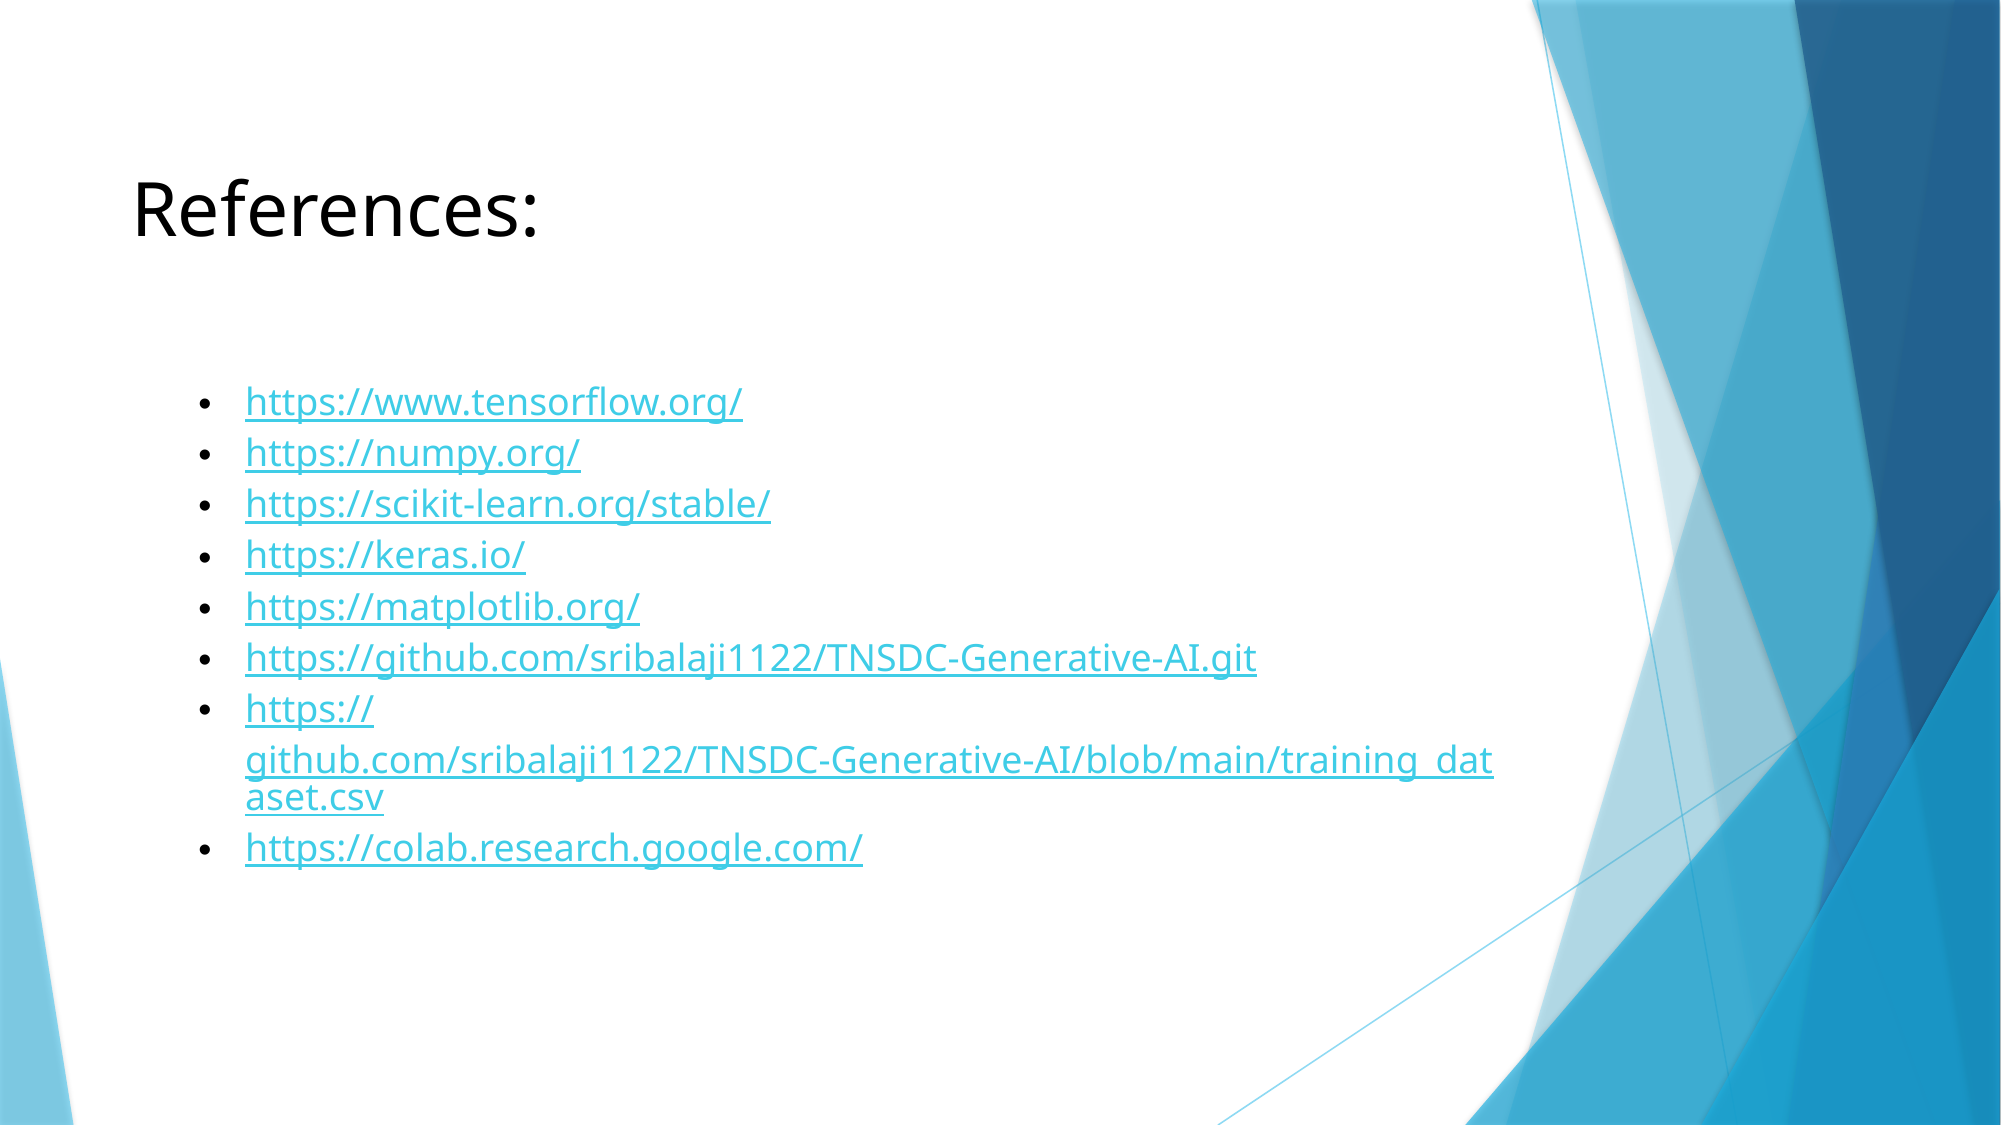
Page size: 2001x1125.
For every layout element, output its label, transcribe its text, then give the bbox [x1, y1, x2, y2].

text_box References: [116, 153, 683, 259]
text_box https://www.tensorflow.org/ https://numpy.org/ https://scikit-learn.org/stable/ https://keras.io/ https://matplotlib.org/ https://github.com/sribalaji1122/TNSDC-Generative-AI.git https://github.com/sribalaji1122/TNSDC-Generative-AI/blob/main/training_dataset.csv https://colab.research.google.com/ [183, 370, 1524, 890]
